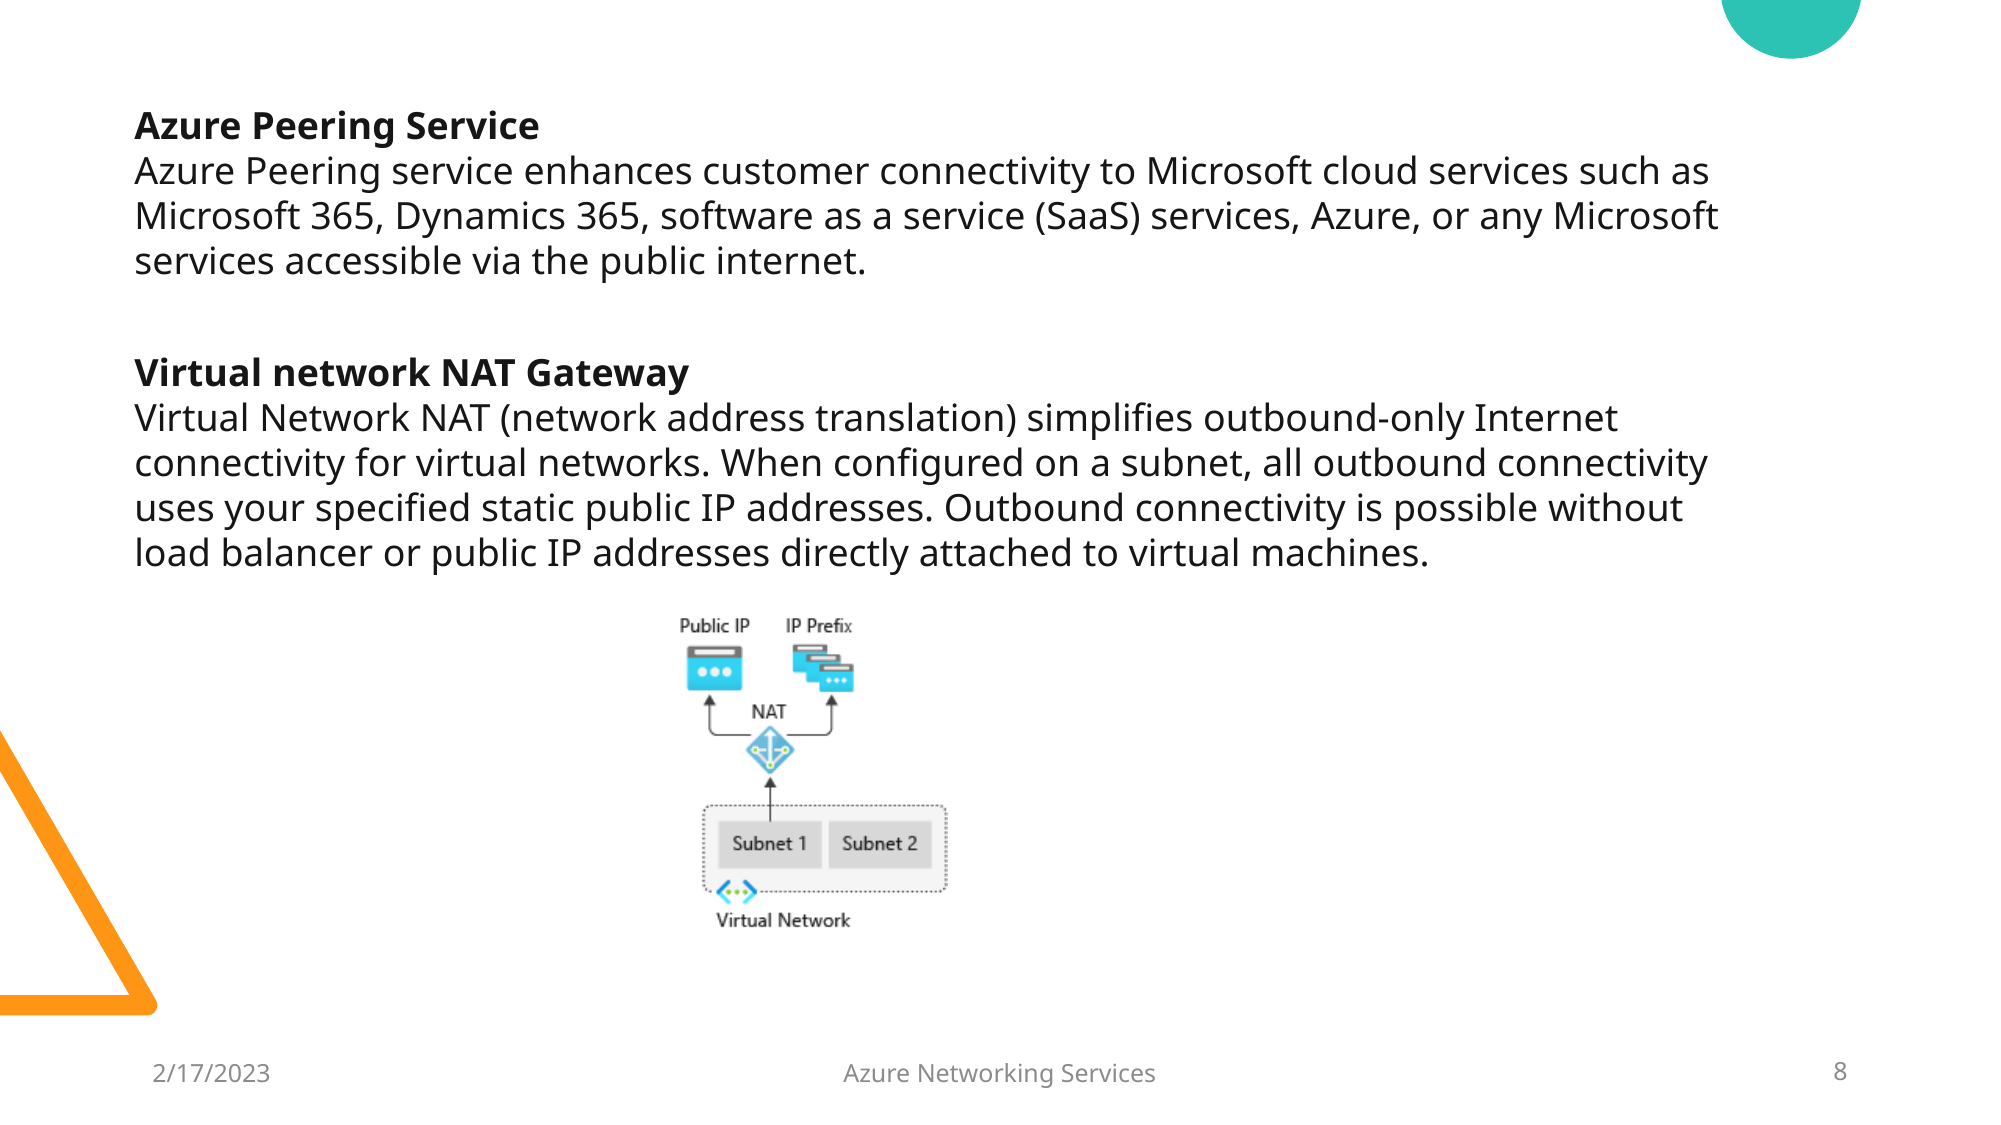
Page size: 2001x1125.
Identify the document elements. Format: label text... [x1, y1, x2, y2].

picture [679, 617, 948, 935]
text_box Virtual network NAT Gateway Virtual Network NAT (network address translation) simplifies outbound-only Internet connectivity for virtual networks. When configured on a subnet, all outbound connectivity uses your specified static public IP addresses. Outbound connectivity is possible without load balancer or public IP addresses directly attached to virtual machines. [119, 341, 1776, 582]
text_box Azure Peering Service Azure Peering service enhances customer connectivity to Microsoft cloud services such as Microsoft 365, Dynamics 365, software as a service (SaaS) services, Azure, or any Microsoft services accessible via the public internet. [119, 94, 1863, 290]
slide_number 8 [1412, 1042, 1863, 1103]
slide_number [137, 1042, 588, 1103]
footer Azure Networking Services [662, 1042, 1338, 1103]
